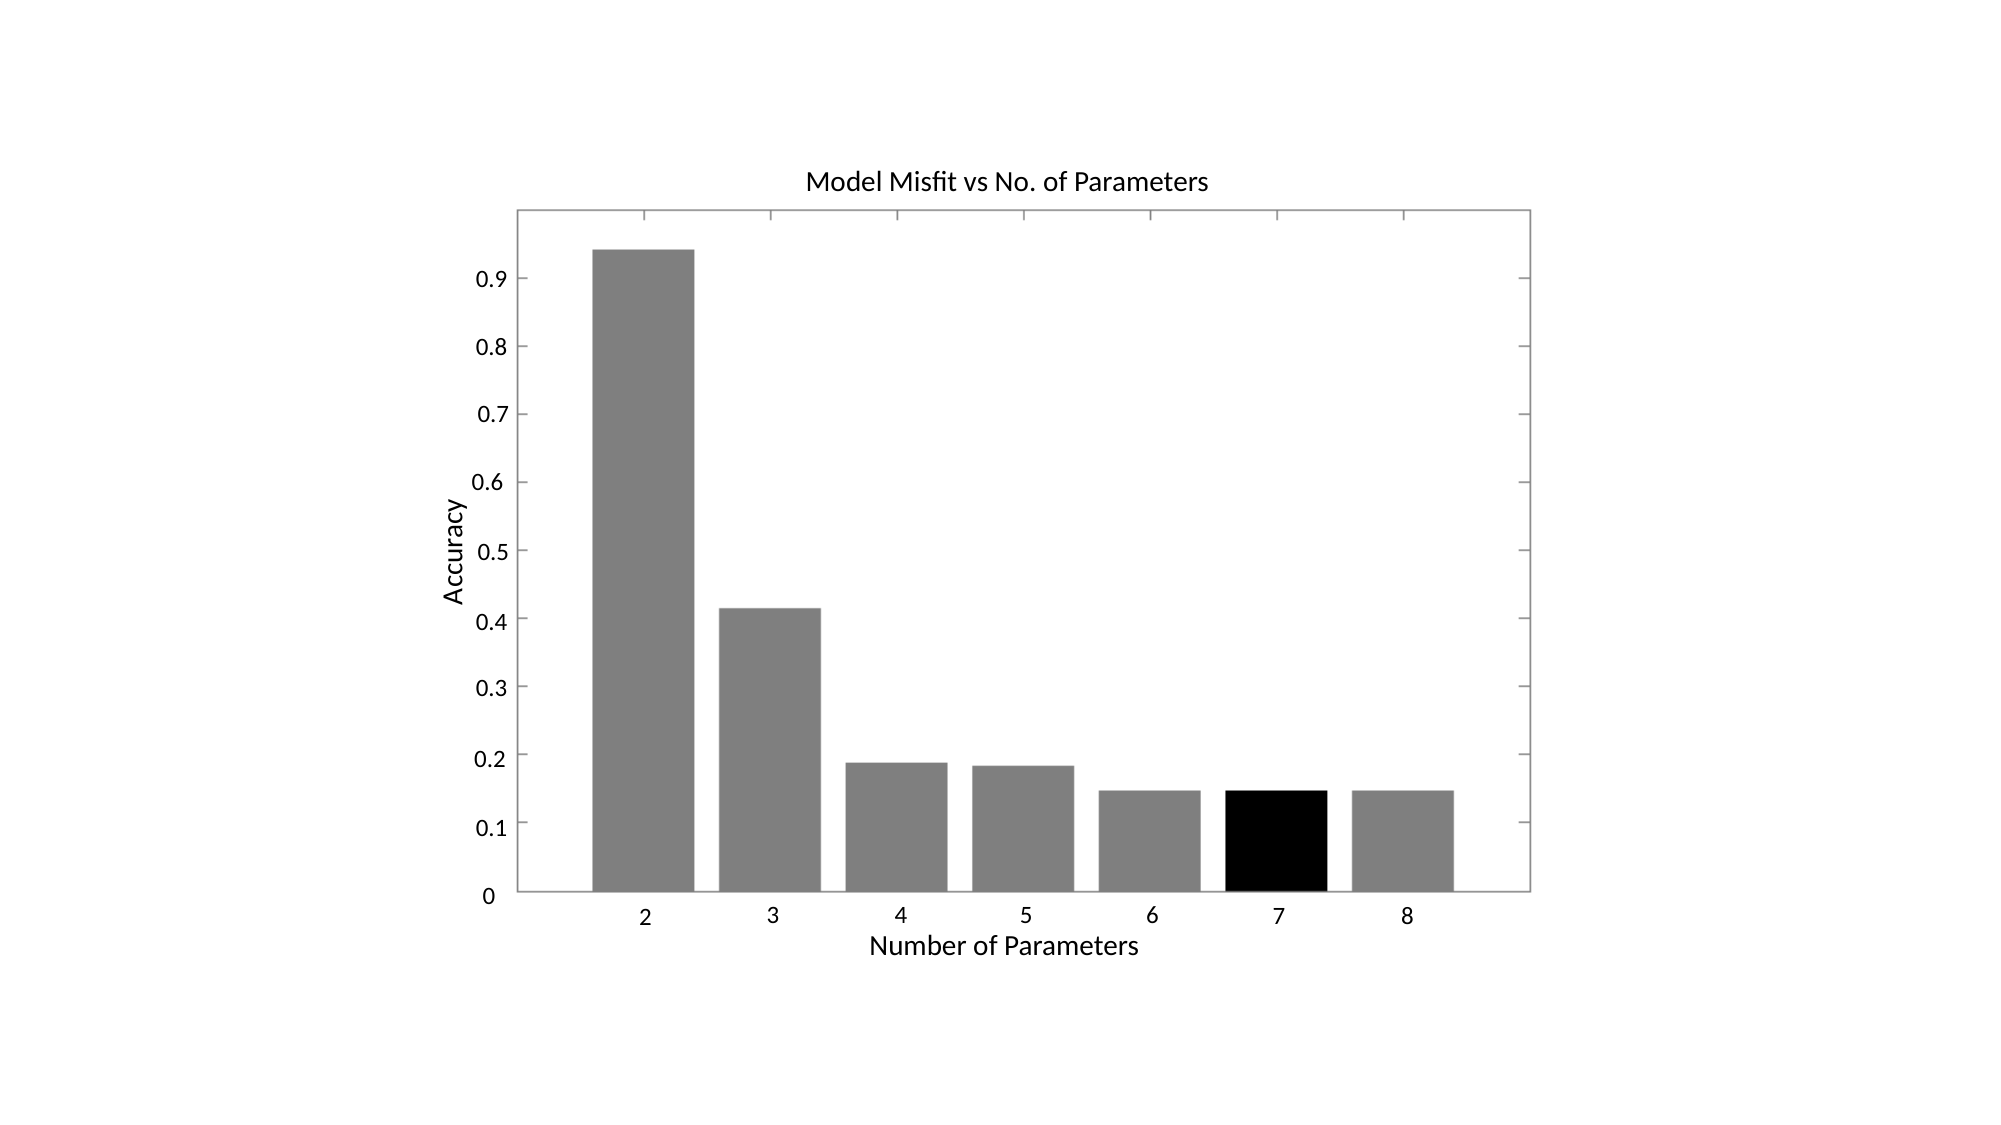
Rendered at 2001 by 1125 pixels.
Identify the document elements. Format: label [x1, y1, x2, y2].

text_box [425, 154, 1536, 970]
